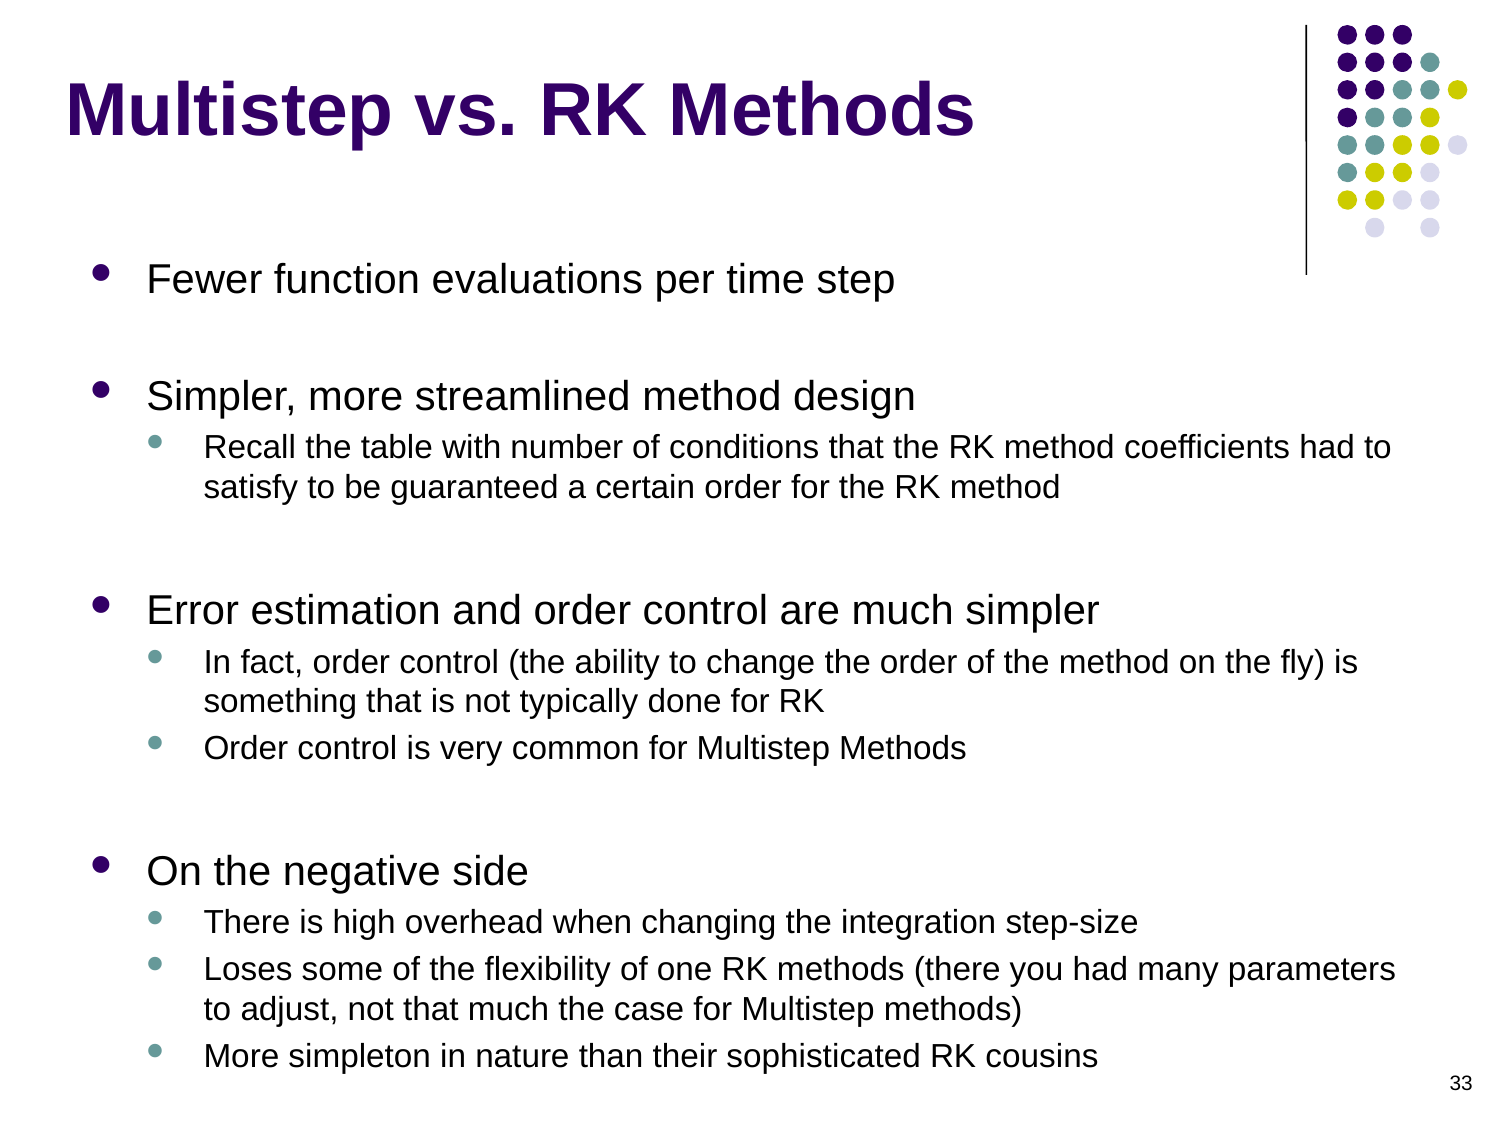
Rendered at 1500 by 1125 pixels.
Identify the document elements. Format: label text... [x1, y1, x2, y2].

title Multistep vs. RK Methods [49, 37, 1288, 158]
slide_number 33 [1362, 1062, 1488, 1113]
list Fewer function evaluations per time step Simpler, more streamlined method design Recall the table with number of conditions that the RK method coefficients had to satisfy to be guaranteed a certain order for the RK method Error estimation and order control are much simpler In fact, order control (the ability to change the order of the method on the fly) is something that is not typically done for RK Order control is very common for Multistep Methods On the negative side There is high overhead when changing the integration step-size Loses some of the flexibility of one RK methods (there you had many parameters to adjust, not that much the case for Multistep methods) More simpleton in nature than their sophisticated RK cousins [74, 244, 1426, 1088]
